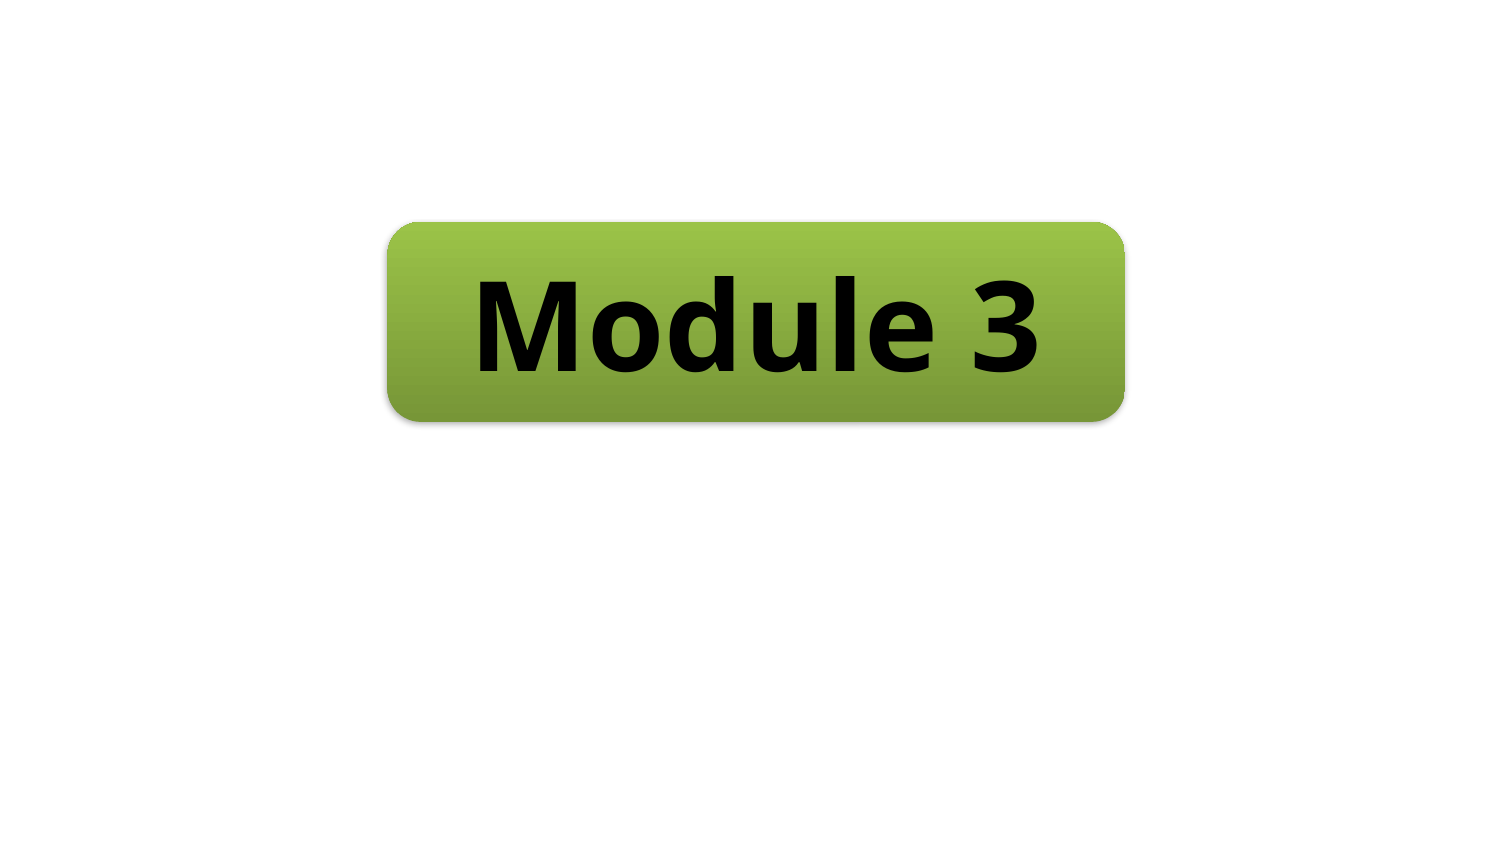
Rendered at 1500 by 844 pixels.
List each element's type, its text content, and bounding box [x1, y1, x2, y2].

text_box Module 3 [387, 221, 1125, 422]
